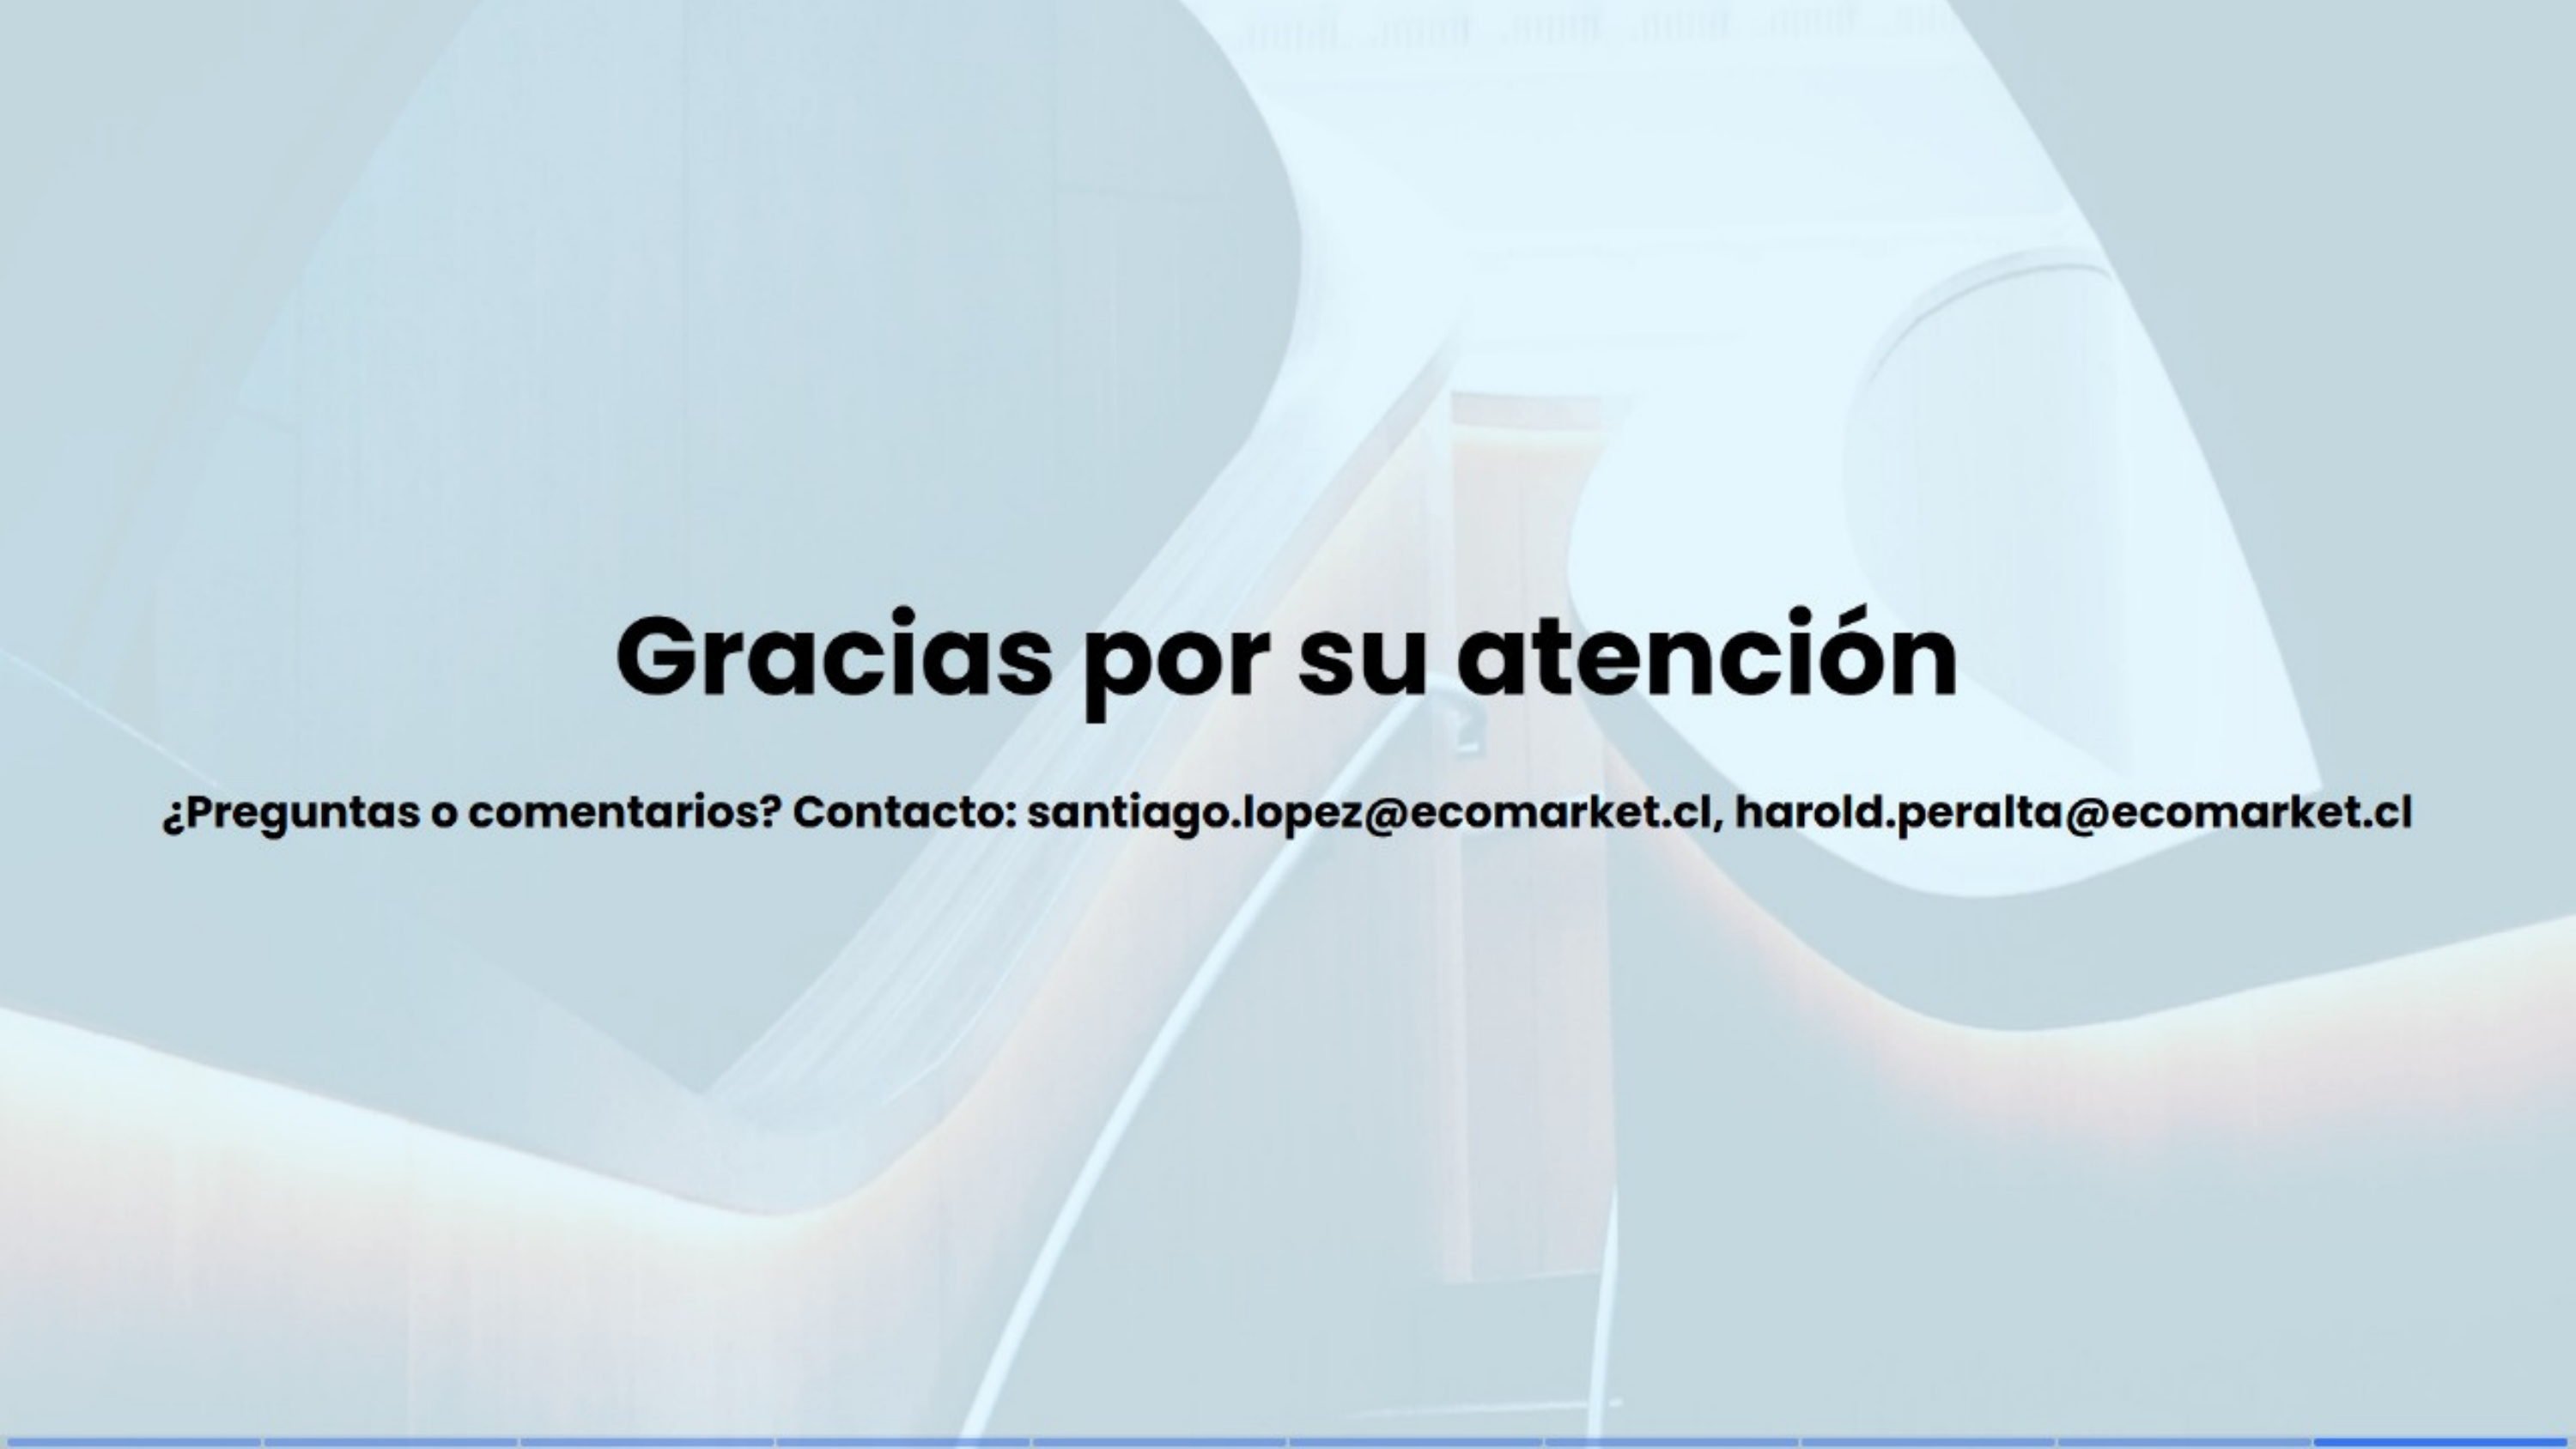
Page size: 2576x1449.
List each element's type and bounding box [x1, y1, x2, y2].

text_box [0, 0, 2576, 1449]
